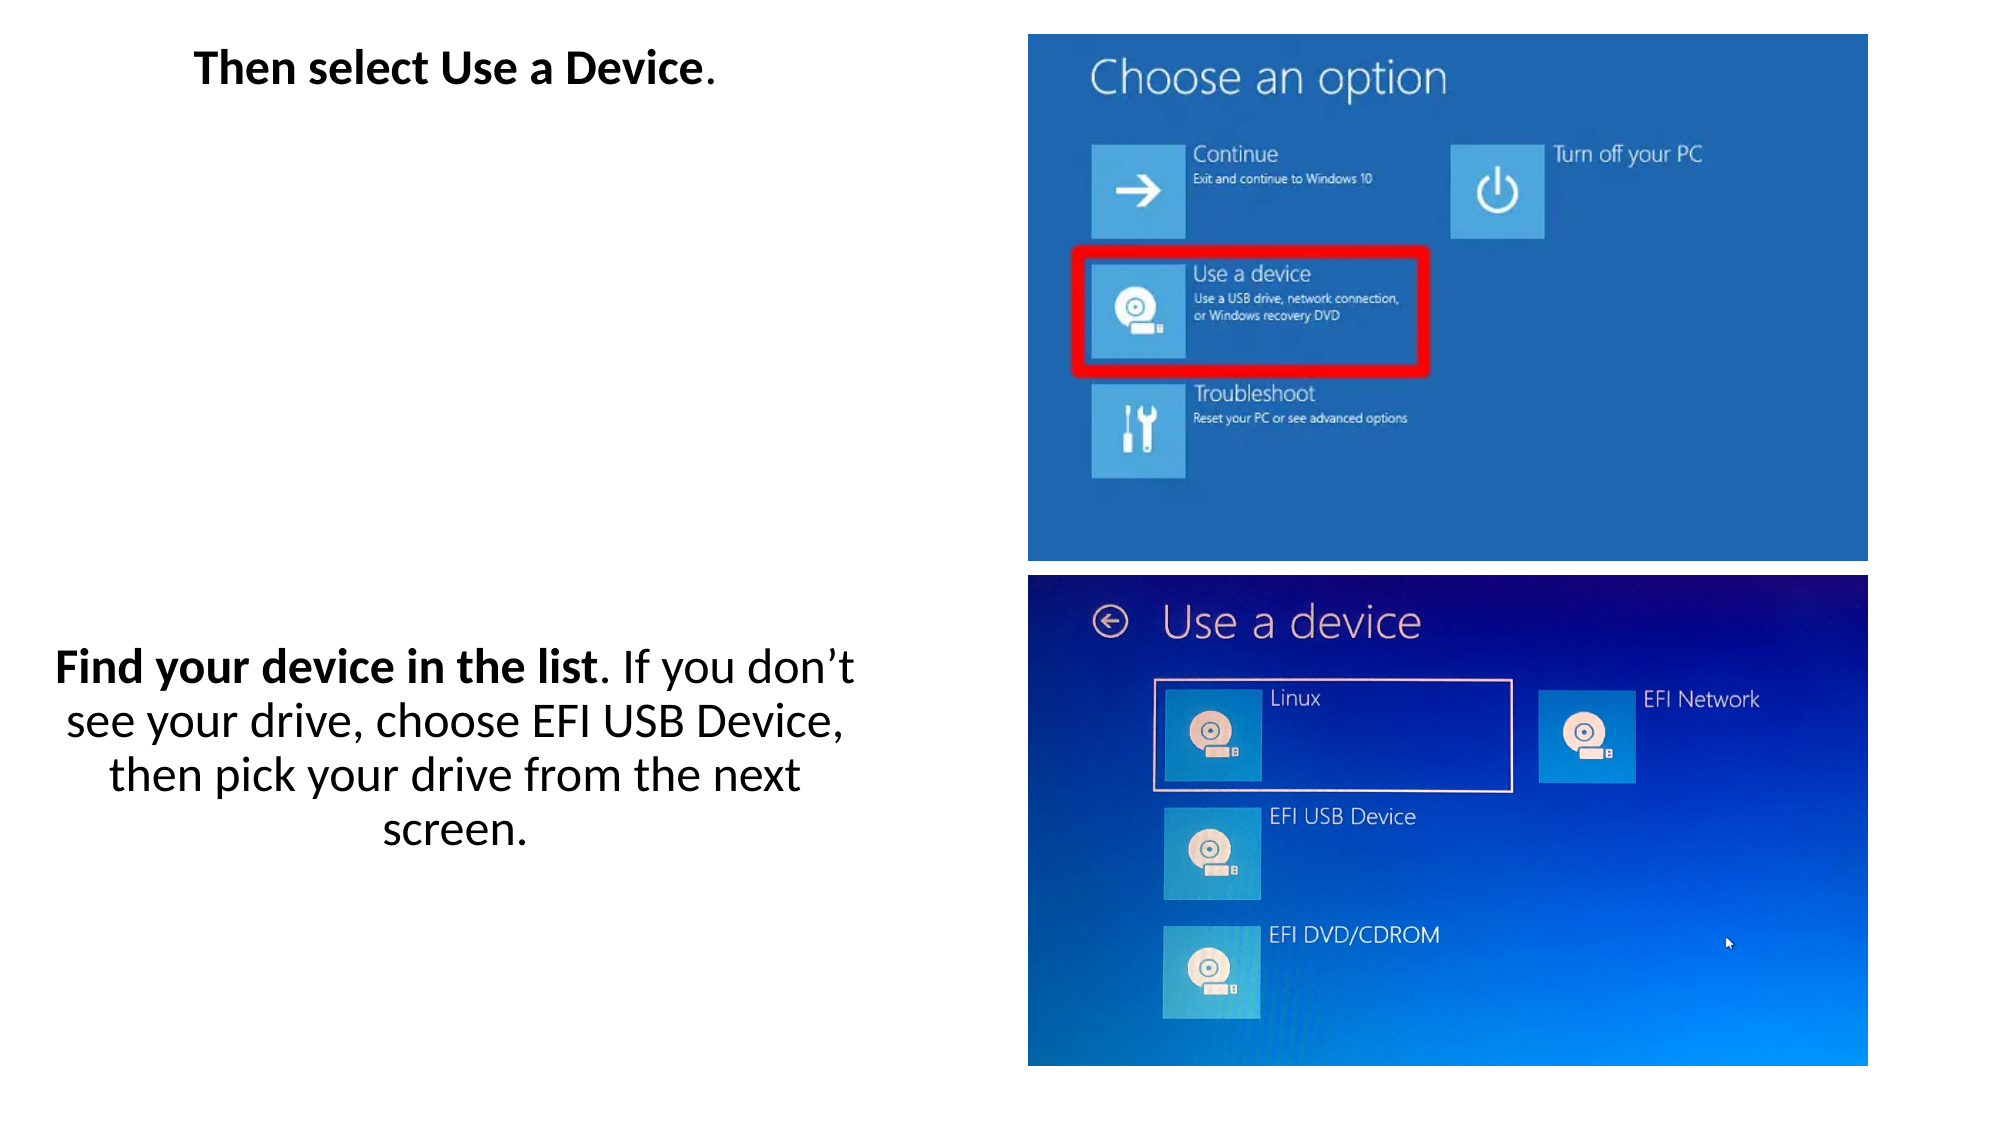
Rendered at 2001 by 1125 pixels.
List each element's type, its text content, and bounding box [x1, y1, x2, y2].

picture [1028, 34, 1868, 561]
subtitle Then select Use a Device. Find your device in the list. If you don’t see your drive, choose EFI USB Device, then pick your drive from the next screen. [25, 34, 885, 1042]
picture [1028, 575, 1868, 1066]
